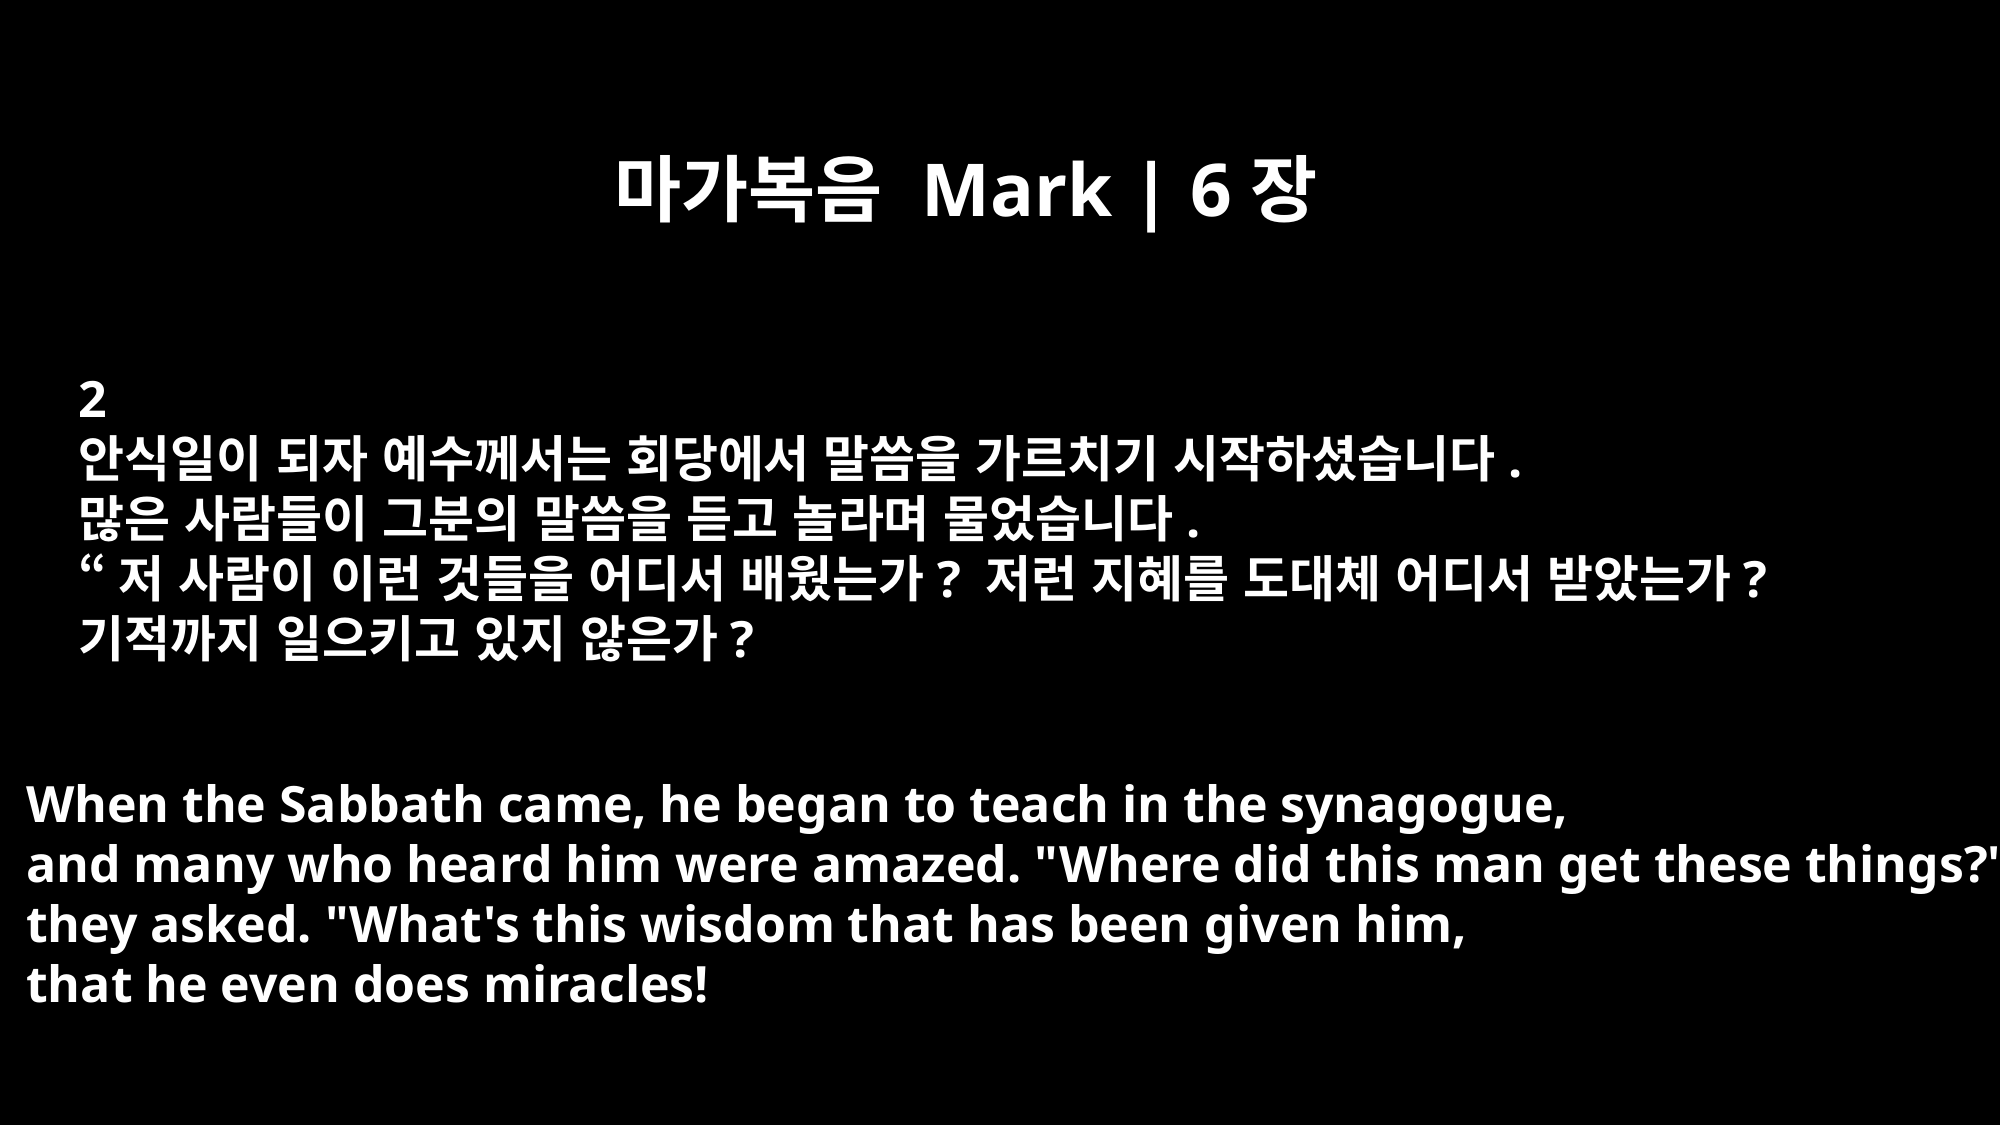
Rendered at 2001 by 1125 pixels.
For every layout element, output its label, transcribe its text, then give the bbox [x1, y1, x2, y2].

text_box 2 안식일이 되자 예수께서는 회당에서 말씀을 가르치기 시작하셨습니다. 많은 사람들이 그분의 말씀을 듣고 놀라며 물었습니다. “저 사람이 이런 것들을 어디서 배웠는가? 저런 지혜를 도대체 어디서 받았는가? 기적까지 일으키고 있지 않은가? [63, 359, 1796, 675]
text_box When the Sabbath came, he began to teach in the synagogue, and many who heard him were amazed. "Where did this man get these things?" they asked. "What's this wisdom that has been given him, that he even does miracles! [11, 764, 2000, 1020]
text_box 마가복음 Mark | 6장 [599, 136, 1333, 239]
